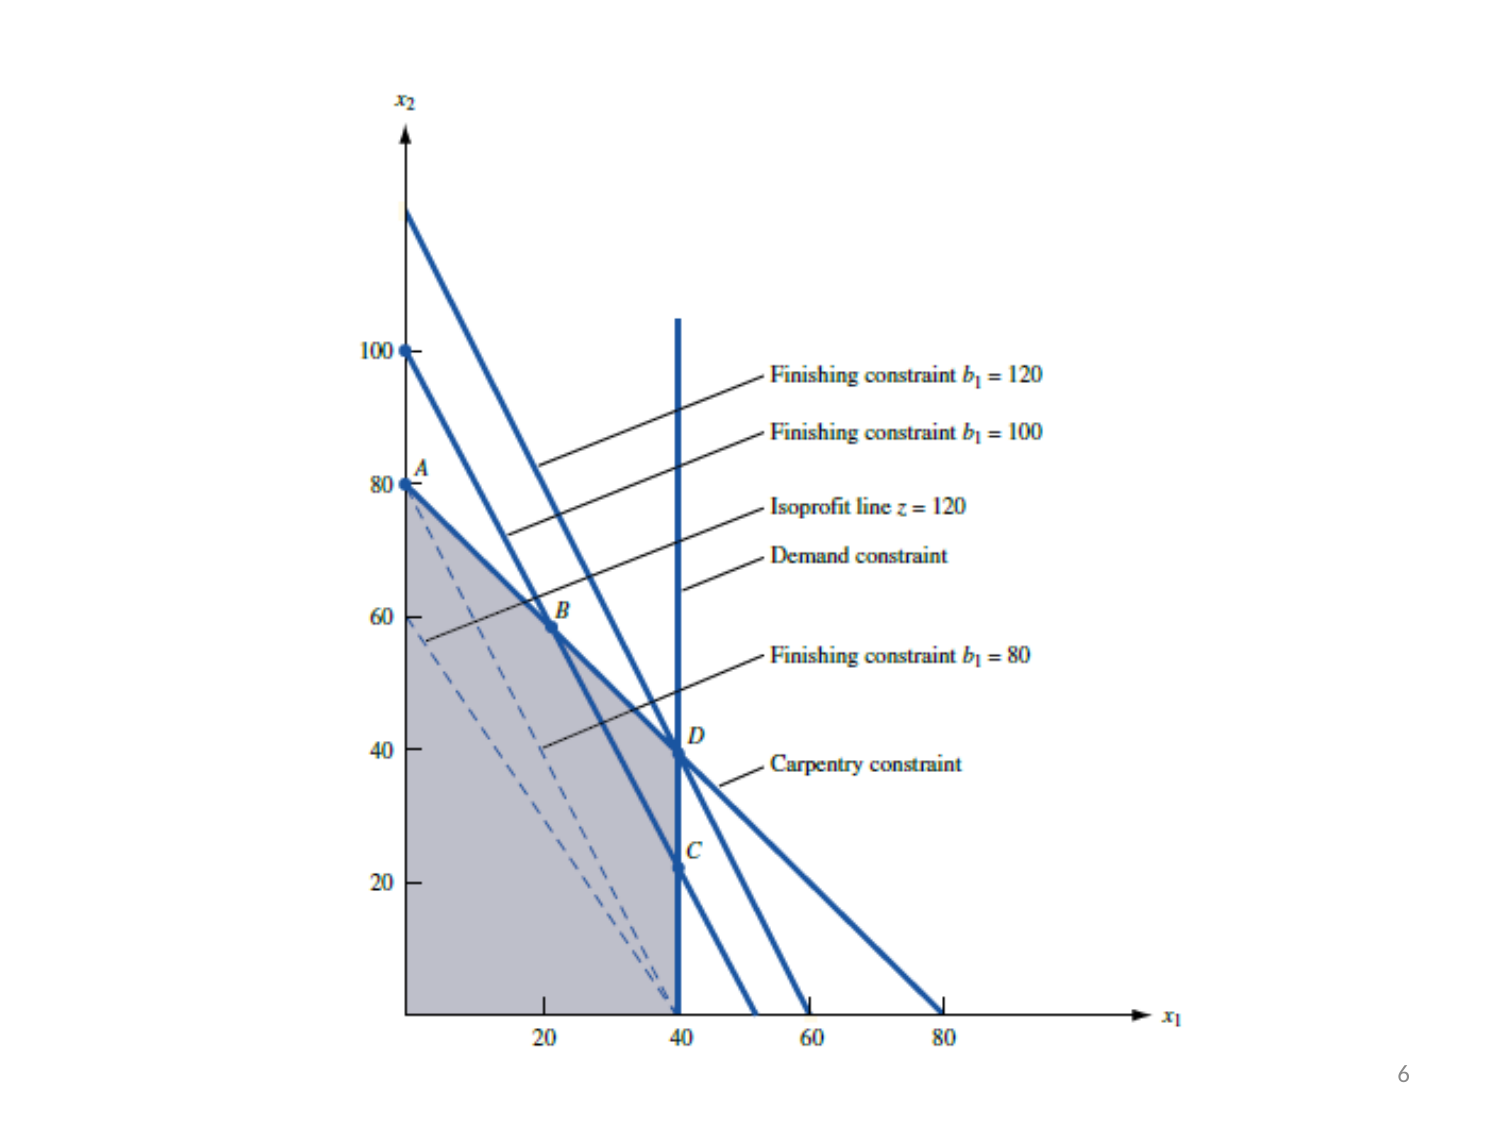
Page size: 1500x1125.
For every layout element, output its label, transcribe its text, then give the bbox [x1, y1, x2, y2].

picture [348, 66, 1211, 1059]
slide_number 6 [1074, 1042, 1425, 1103]
